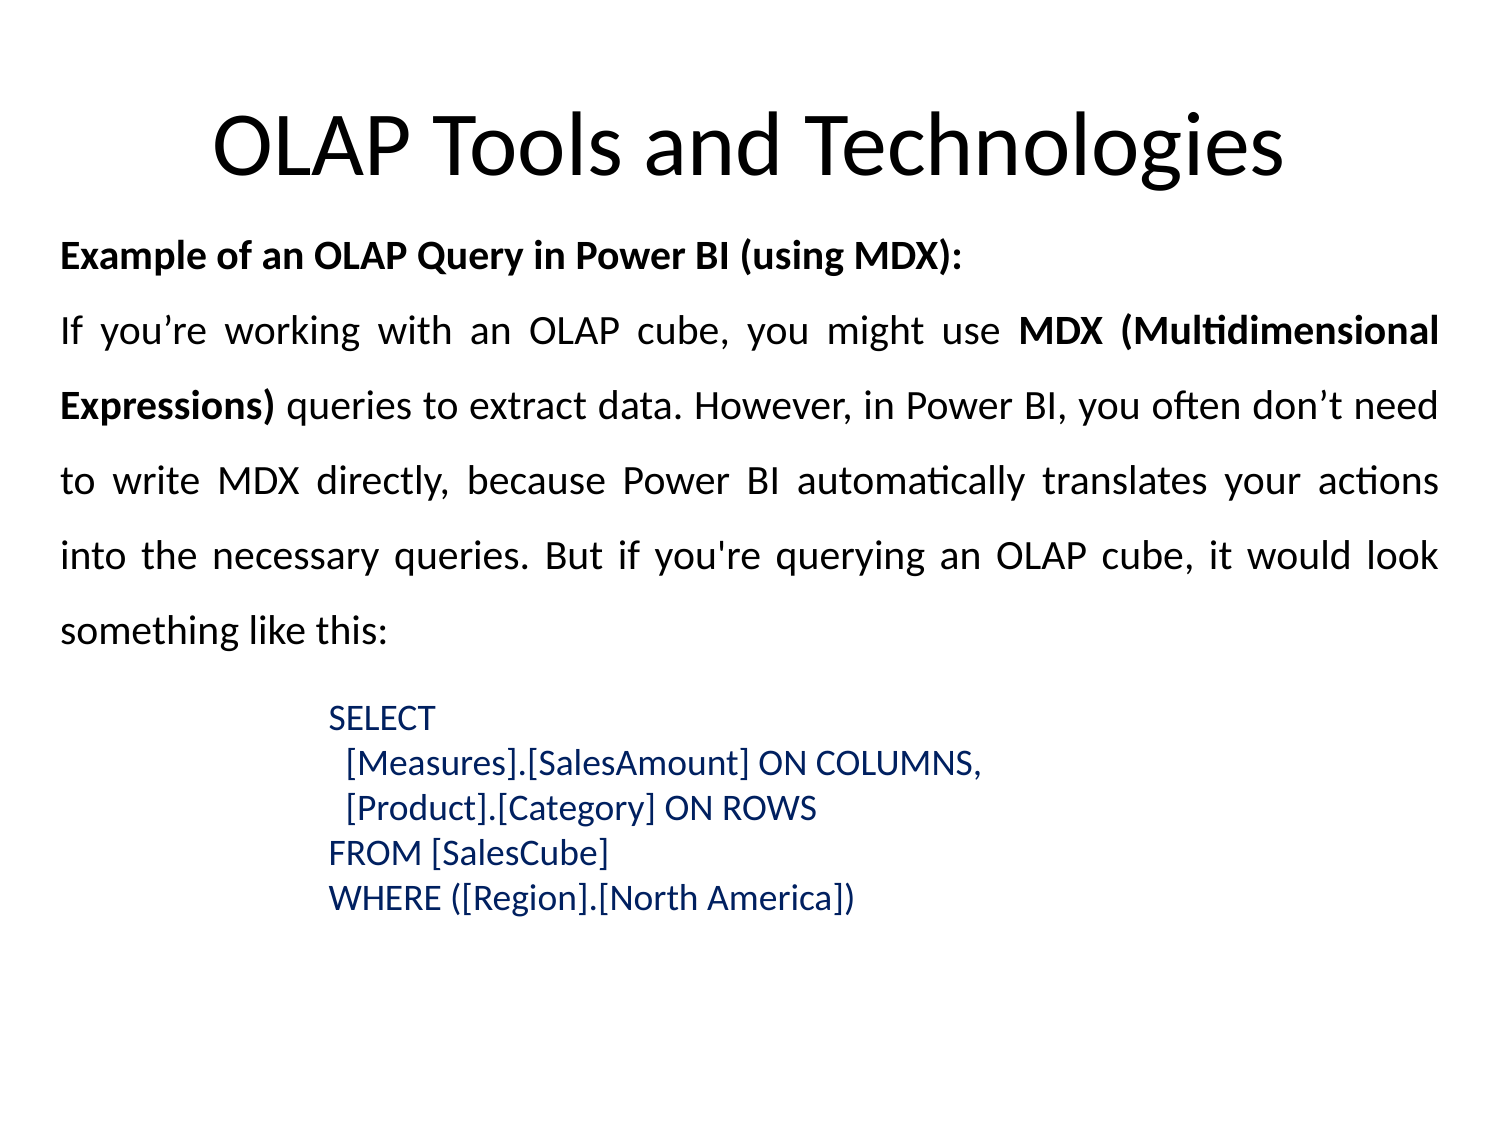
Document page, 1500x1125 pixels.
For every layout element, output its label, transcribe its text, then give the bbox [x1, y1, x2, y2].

text_box SELECT [Measures].[SalesAmount] ON COLUMNS, [Product].[Category] ON ROWS FROM [SalesCube] WHERE ([Region].[North America]) [313, 685, 1064, 926]
text_box Example of an OLAP Query in Power BI (using MDX): If you’re working with an OLAP cube, you might use MDX (Multidimensional Expressions) queries to extract data. However, in Power BI, you often don’t need to write MDX directly, because Power BI automatically translates your actions into the necessary queries. But if you're querying an OLAP cube, it would look something like this: [44, 195, 1455, 661]
title OLAP Tools and Technologies [75, 45, 1425, 195]
